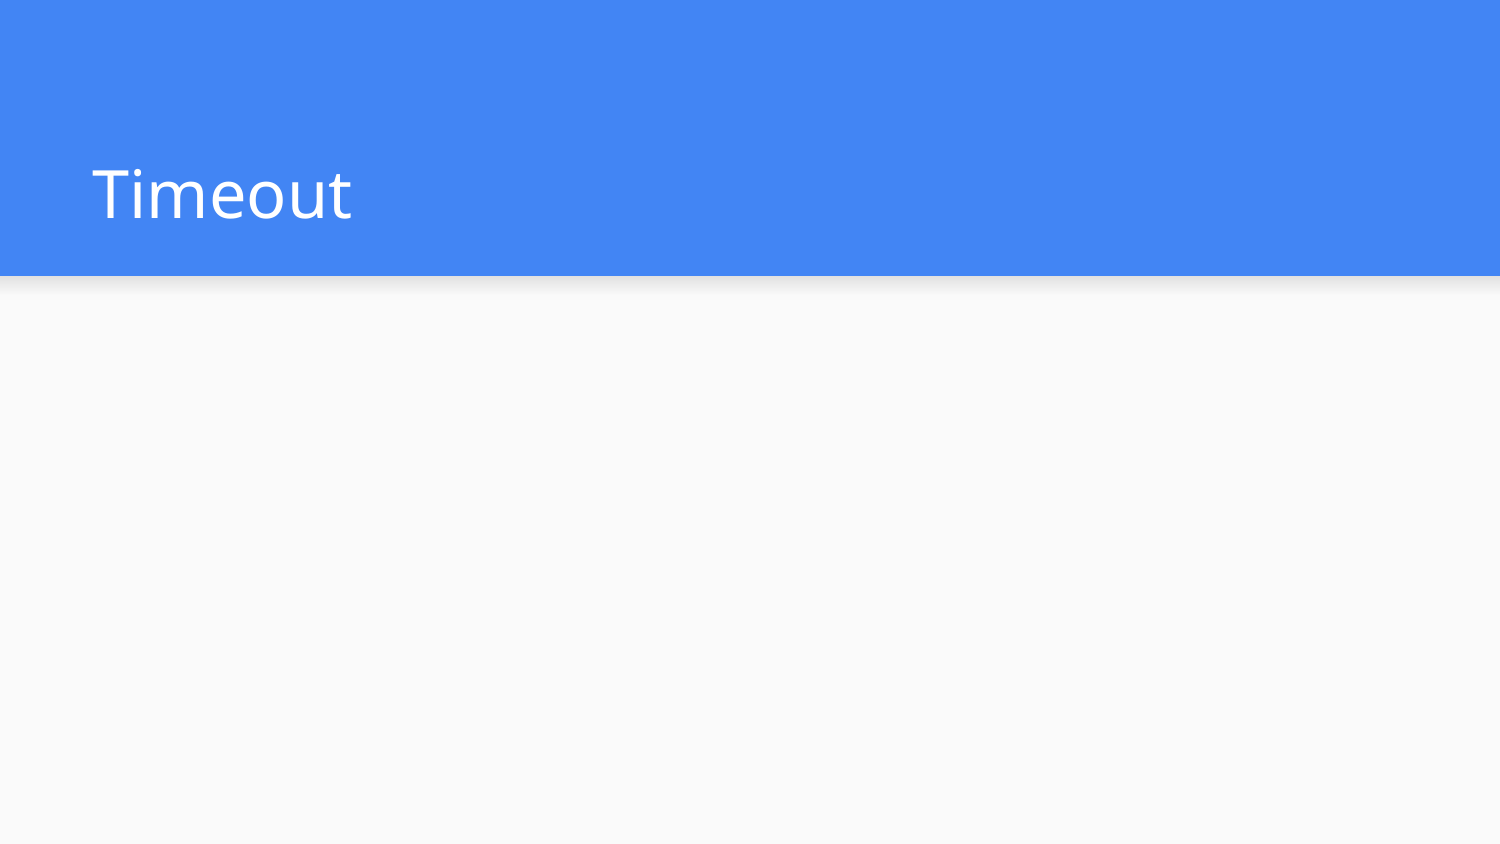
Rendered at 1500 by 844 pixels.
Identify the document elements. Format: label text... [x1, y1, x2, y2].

title Timeout [77, 121, 1427, 248]
